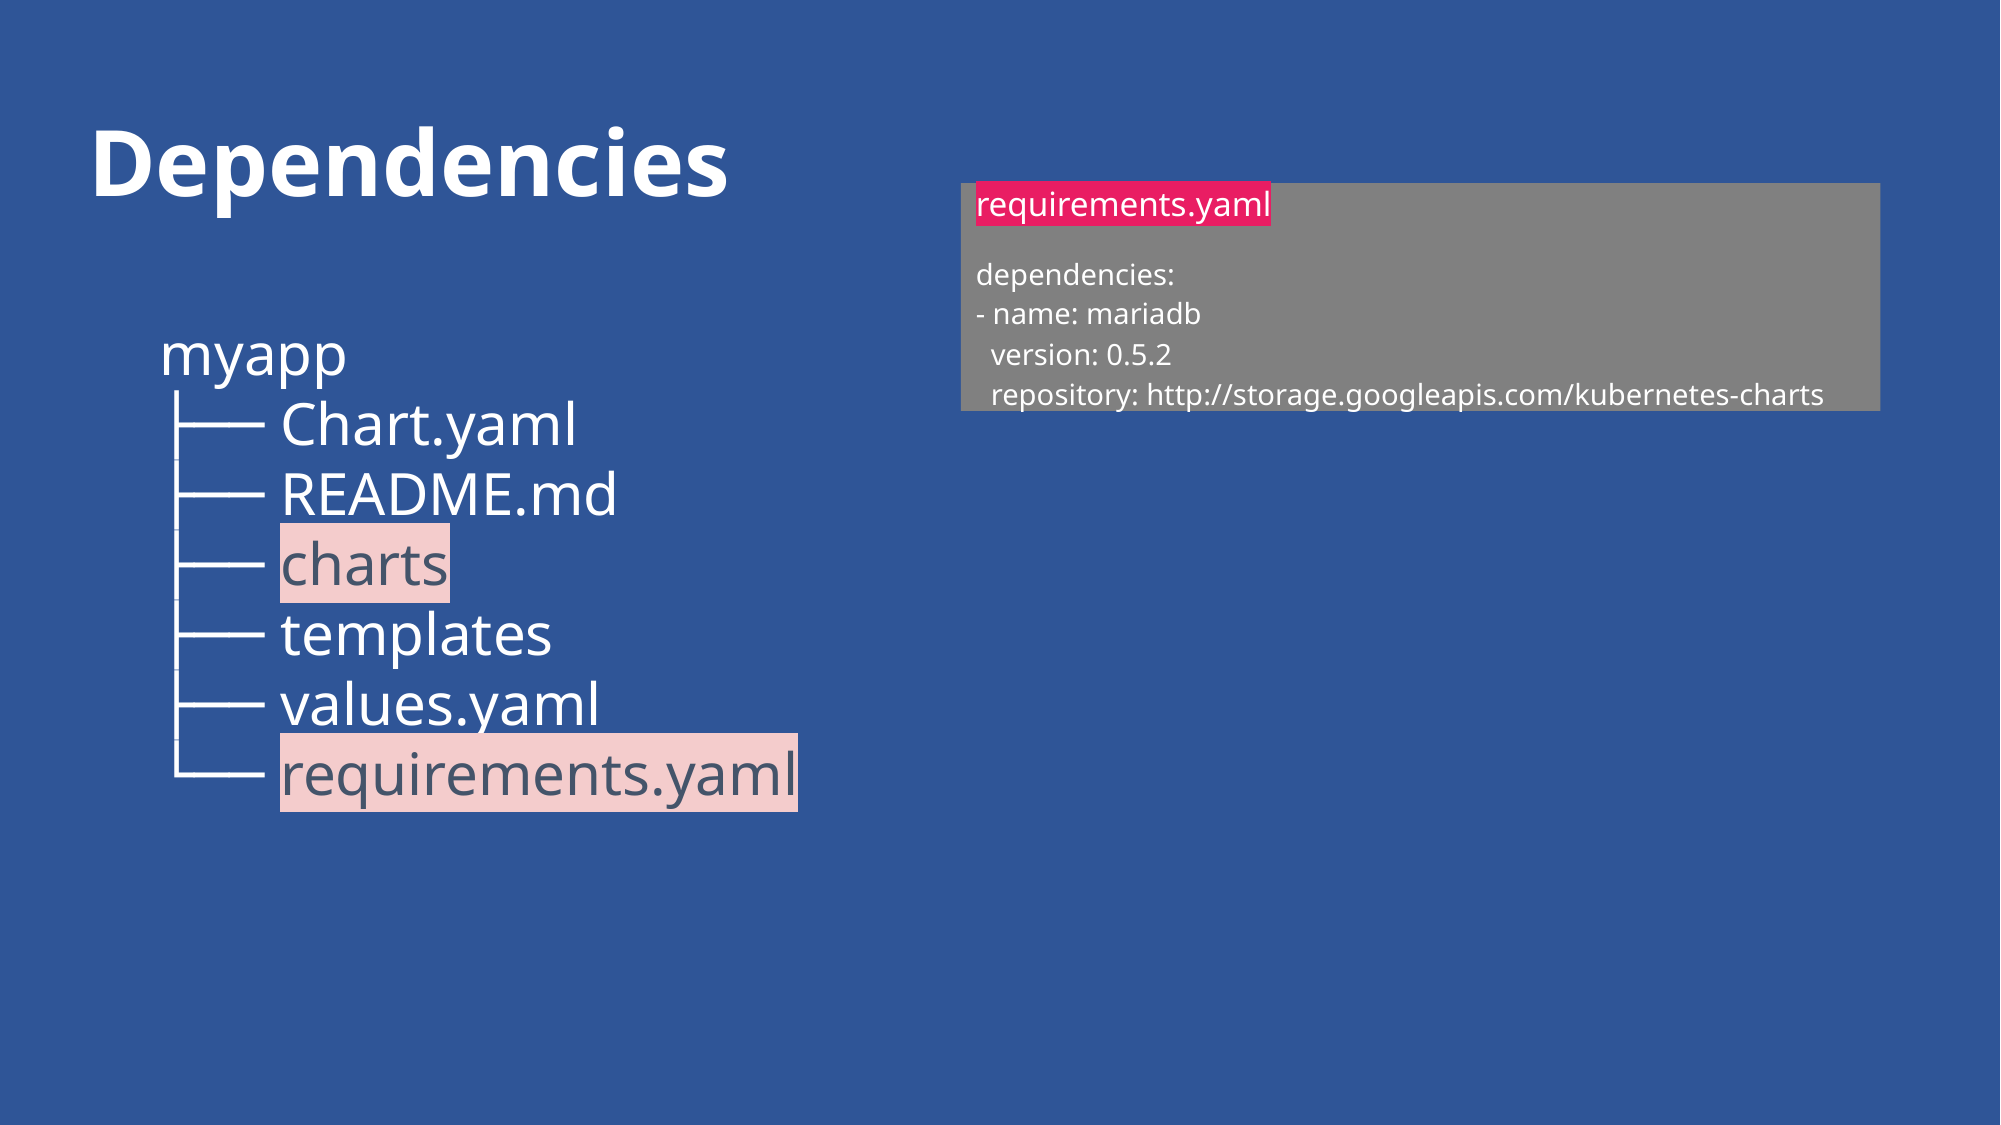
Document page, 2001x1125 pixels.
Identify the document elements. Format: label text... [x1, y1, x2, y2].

text_box requirements.yaml dependencies: - name: mariadb version: 0.5.2 repository: http://storage.googleapis.com/kubernetes-charts [960, 183, 1881, 411]
text_box myapp ├── Chart.yaml ├── README.md ├── charts ├── templates ├── values.yaml └── requirements.yaml [139, 297, 1165, 1026]
title Dependencies [68, 97, 1932, 223]
